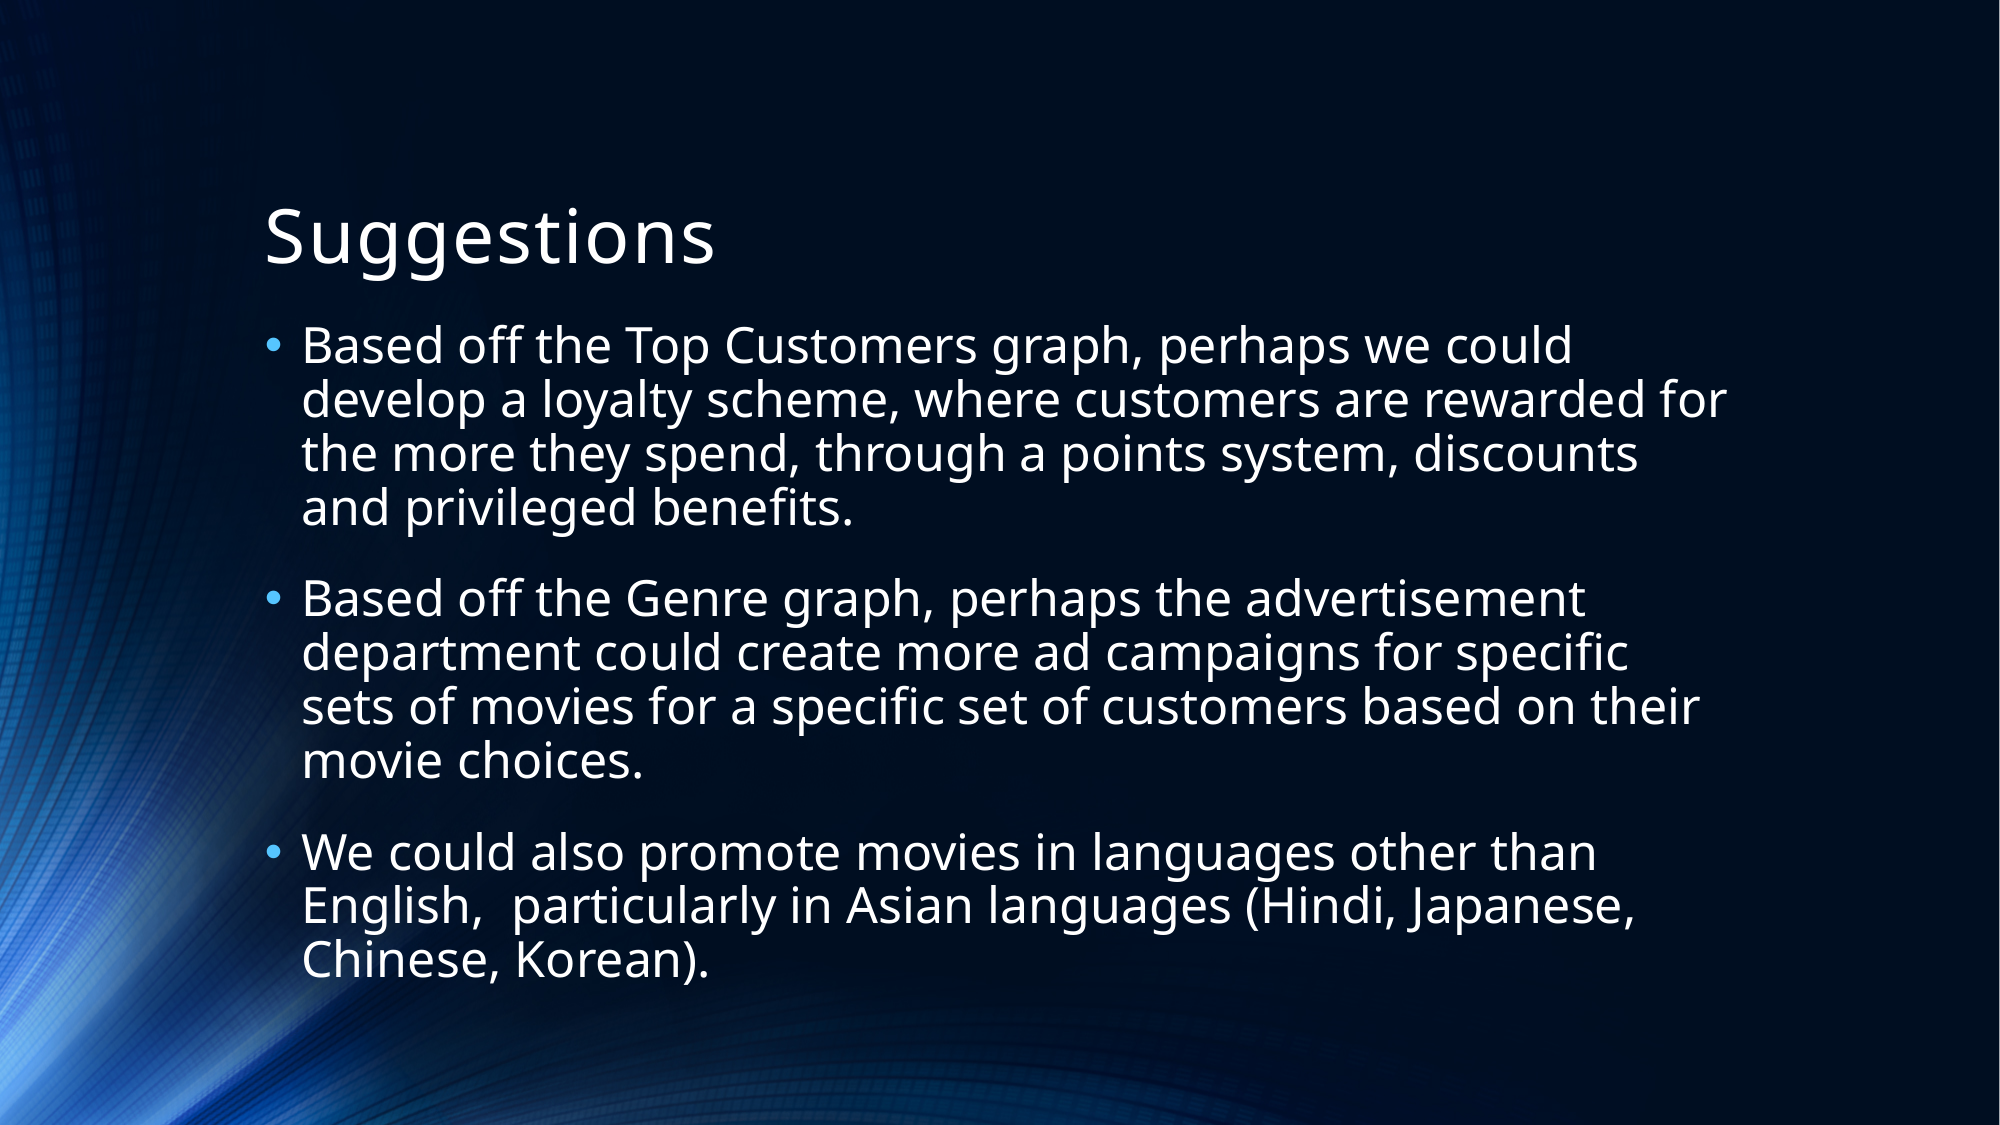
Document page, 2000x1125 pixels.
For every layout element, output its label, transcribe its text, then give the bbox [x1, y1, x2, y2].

list Based off the Top Customers graph, perhaps we could develop a loyalty scheme, where customers are rewarded for the more they spend, through a points system, discounts and privileged benefits. Based off the Genre graph, perhaps the advertisement department could create more ad campaigns for specific sets of movies for a specific set of customers based on their movie choices. We could also promote movies in languages other than English, particularly in Asian languages (Hindi, Japanese, Chinese, Korean). [249, 312, 1749, 988]
title Suggestions [249, 62, 1750, 288]
picture [0, 0, 2000, 1125]
